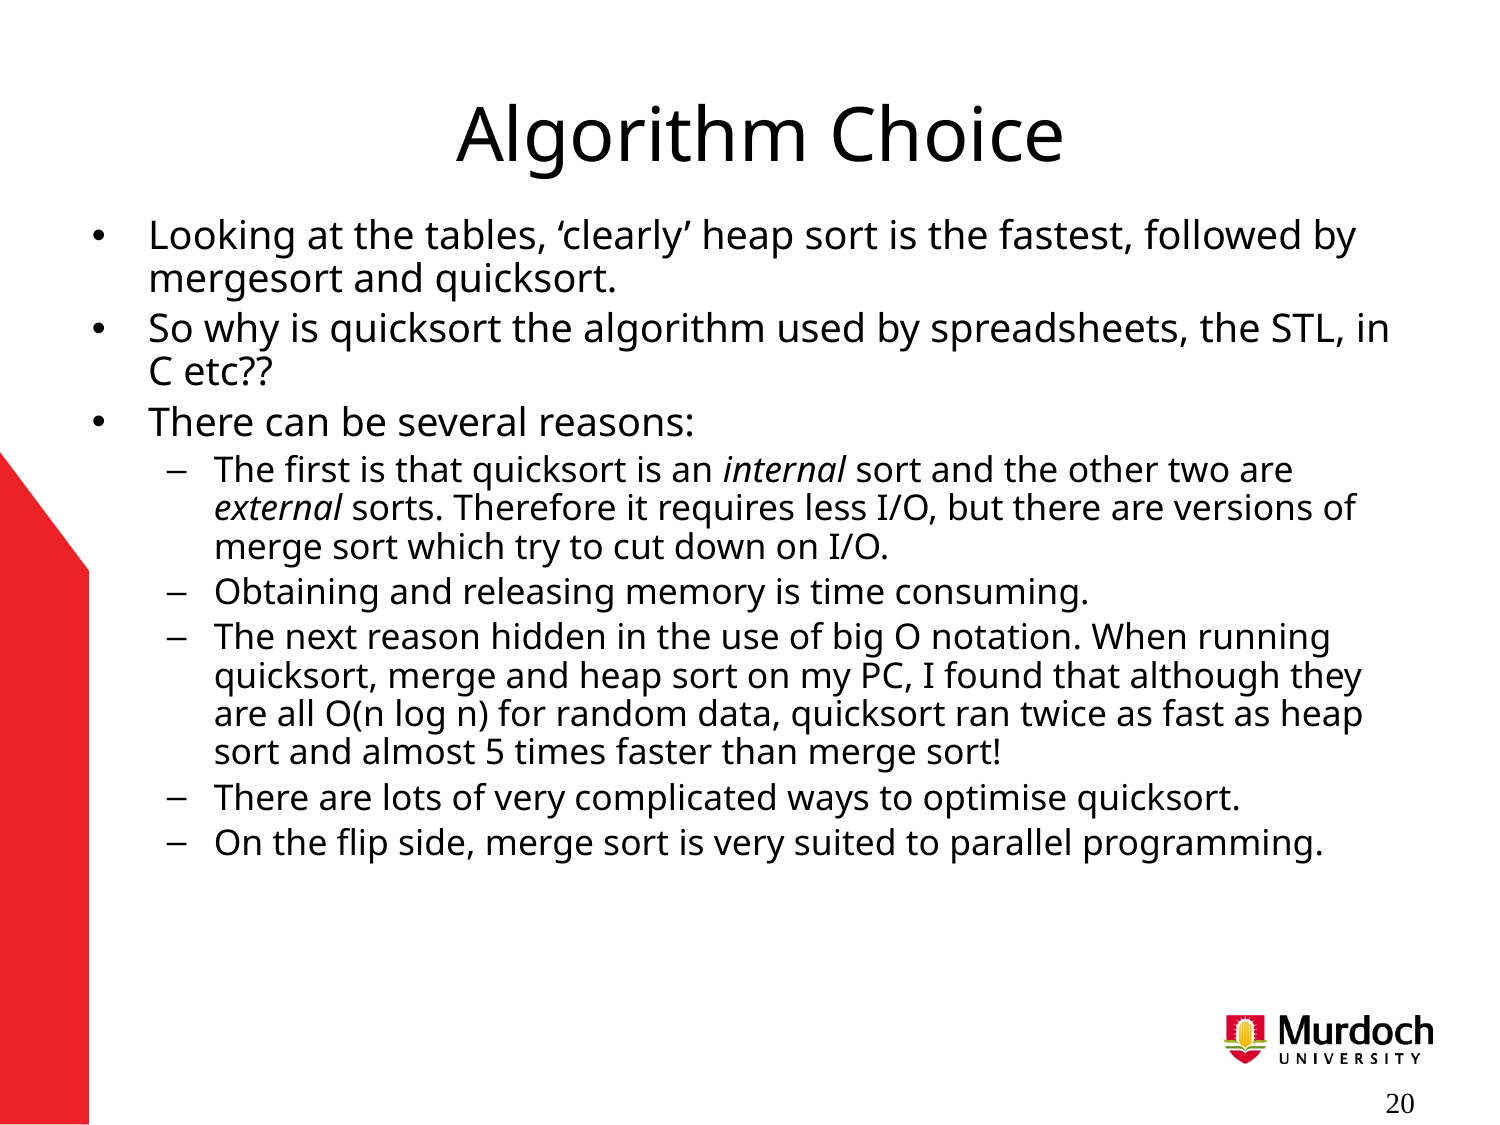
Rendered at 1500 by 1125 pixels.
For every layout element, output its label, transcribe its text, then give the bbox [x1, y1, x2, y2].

title Algorithm Choice [123, 78, 1399, 185]
list Looking at the tables, ‘clearly’ heap sort is the fastest, followed by mergesort and quicksort. So why is quicksort the algorithm used by spreadsheets, the STL, in C etc?? There can be several reasons: The first is that quicksort is an internal sort and the other two are external sorts. Therefore it requires less I/O, but there are versions of merge sort which try to cut down on I/O. Obtaining and releasing memory is time consuming. The next reason hidden in the use of big O notation. When running quicksort, merge and heap sort on my PC, I found that although they are all O(n log n) for random data, quicksort ran twice as fast as heap sort and almost 5 times faster than merge sort! There are lots of very complicated ways to optimise quicksort. On the flip side, merge sort is very suited to parallel programming. [76, 208, 1424, 1059]
slide_number 20 [1293, 1082, 1500, 1125]
picture [1223, 1015, 1433, 1064]
